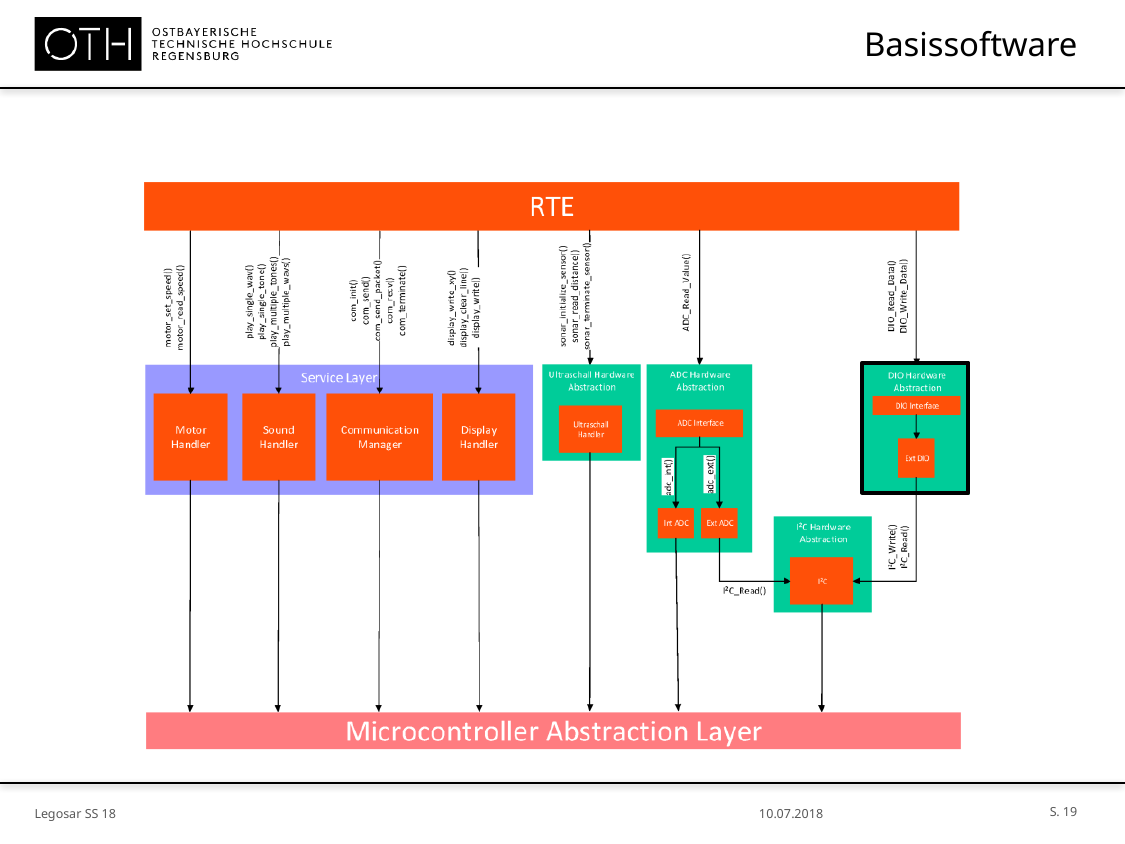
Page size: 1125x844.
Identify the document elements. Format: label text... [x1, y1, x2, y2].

slide_number S. 19 [991, 782, 1089, 843]
title Basissoftware [332, 17, 1089, 71]
footer Legosar SS 18 [34, 783, 590, 844]
picture [125, 163, 979, 768]
picture [34, 17, 332, 71]
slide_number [588, 782, 994, 844]
